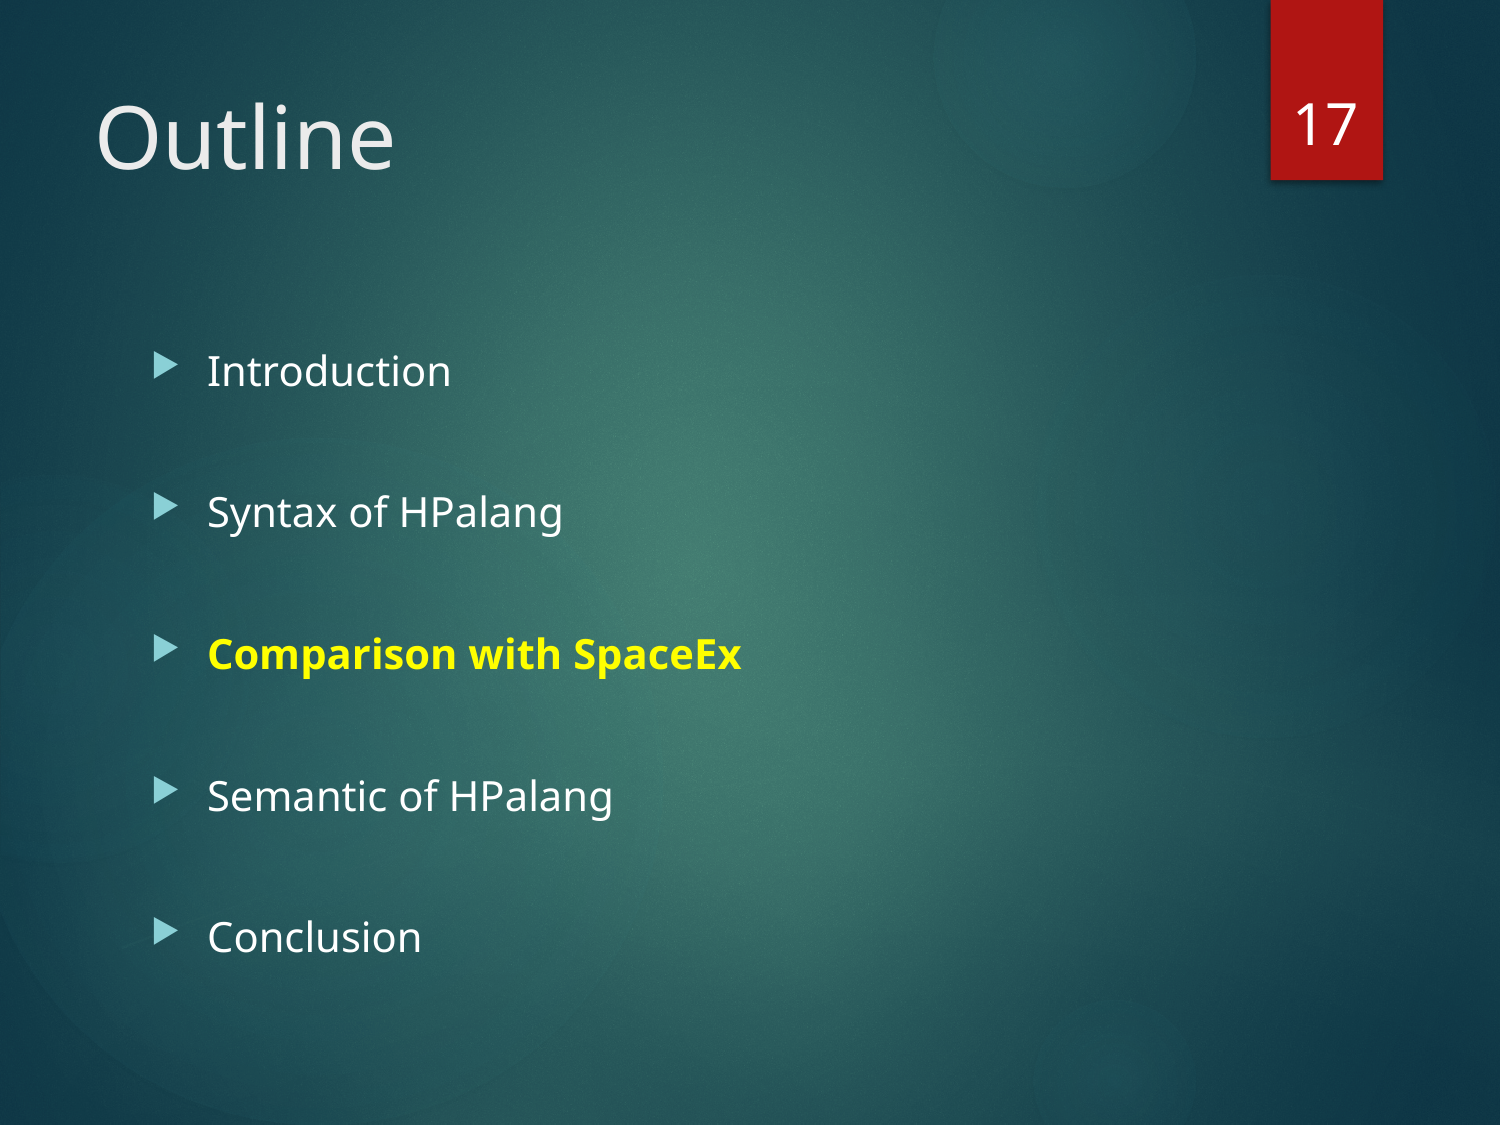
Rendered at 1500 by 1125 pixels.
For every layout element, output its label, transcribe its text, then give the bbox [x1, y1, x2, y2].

slide_number 17 [1273, 48, 1378, 175]
list Introduction Syntax of HPalang Comparison with SpaceEx Semantic of HPalang Conclusion [135, 336, 1237, 1025]
title Outline [79, 74, 1237, 304]
